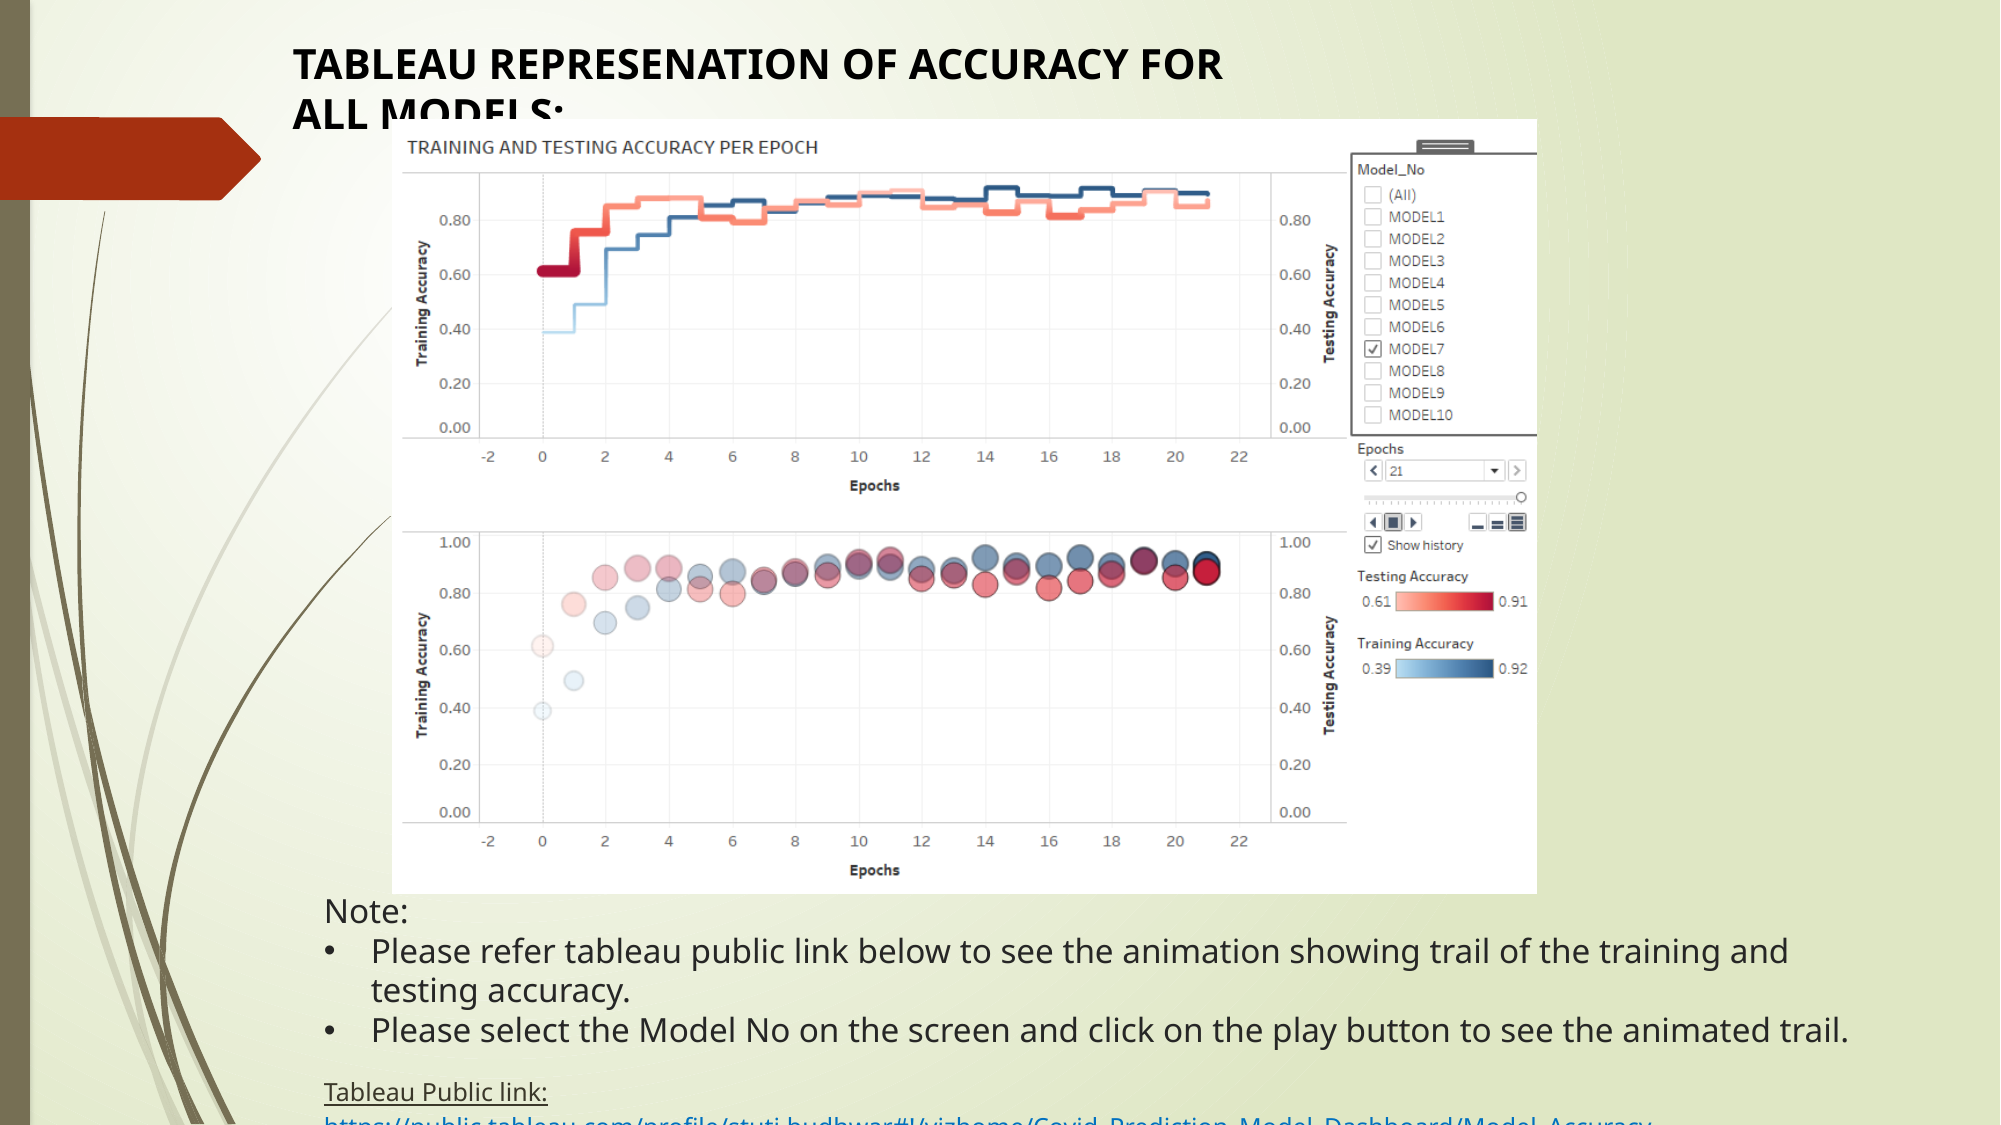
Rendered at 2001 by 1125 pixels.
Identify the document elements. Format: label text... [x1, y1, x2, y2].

picture [392, 119, 1537, 895]
text_box TABLEAU REPRESENATION OF ACCURACY FOR ALL MODELS: [278, 30, 1278, 146]
text_box Note: Please refer tableau public link below to see the animation showing trail of the training and testing accuracy. Please select the Model No on the screen and click on the play button to see the animated trail. Tableau Public link: https://public.tableau.com/profile/stuti.budhwar#!/vizhome/Covid_Prediction_Model_Dashboard/Model_Accuracy [308, 882, 1878, 1104]
